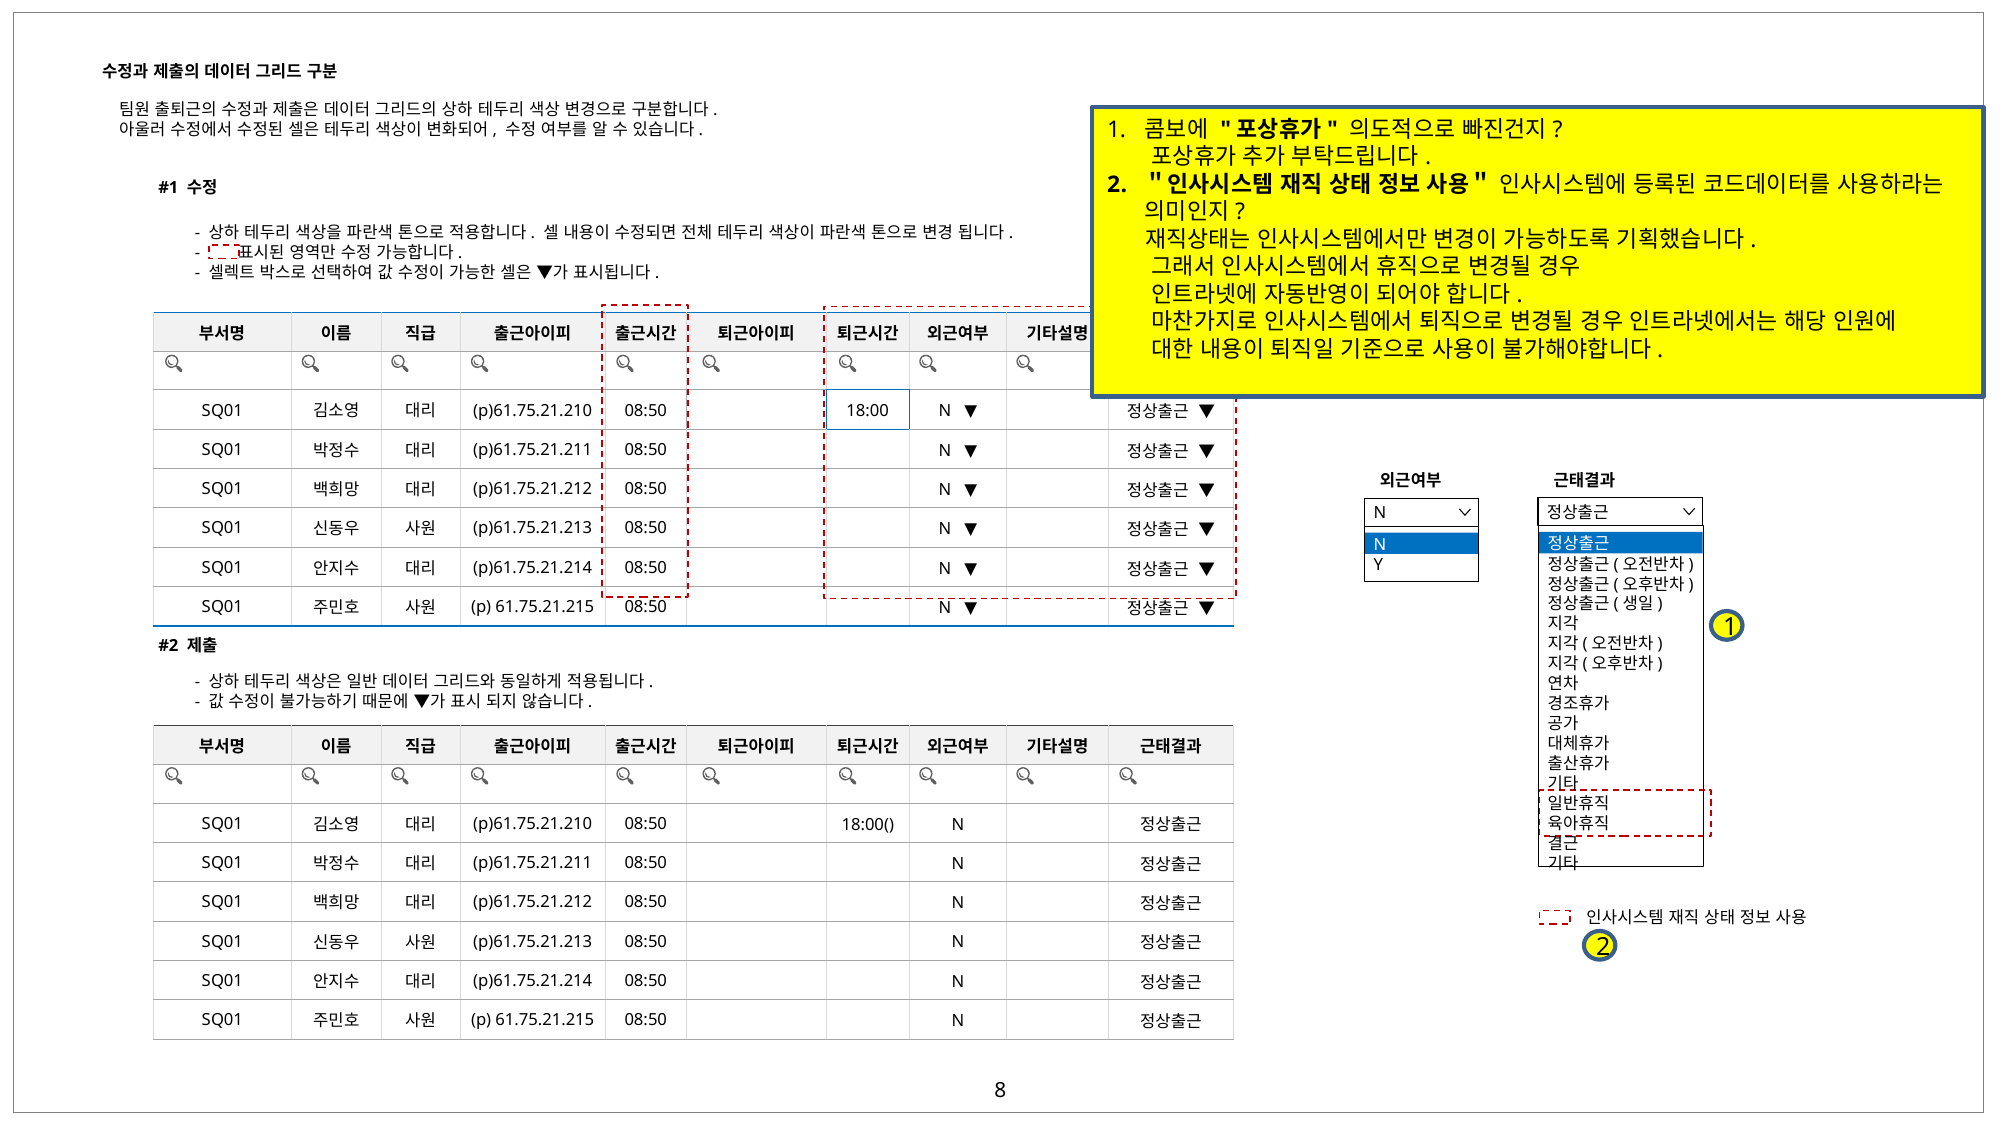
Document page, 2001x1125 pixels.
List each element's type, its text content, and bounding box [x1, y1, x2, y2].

text_box [165, 767, 183, 785]
table_cell 08:50 [606, 922, 686, 960]
table_cell 08:50 [606, 882, 686, 921]
table_cell N [910, 882, 1006, 921]
table_cell (p)61.75.21.214 [461, 961, 605, 999]
text_box [391, 767, 409, 785]
table_cell 박정수 [292, 843, 381, 881]
table_header 근태결과 [1109, 726, 1233, 764]
table_cell [688, 508, 823, 547]
table_header 퇴근아이피 [688, 313, 823, 351]
text_box [1016, 767, 1034, 785]
text_box [823, 306, 1236, 599]
table_cell (p)61.75.21.212 [461, 469, 601, 507]
table_cell 정상출근 ▼ [1109, 599, 1233, 625]
table_cell 정상출근 [1109, 922, 1233, 960]
text_box #2 제출 [143, 627, 289, 663]
text_box [838, 767, 857, 785]
table_cell [154, 765, 291, 803]
table_cell SQ01 [154, 804, 291, 842]
table_cell 08:50 [606, 804, 686, 842]
table_cell N [910, 843, 1006, 881]
table_cell 정상출근 [1109, 804, 1233, 842]
table_cell 신동우 [292, 508, 381, 547]
table_cell [1007, 882, 1108, 921]
table_cell [687, 765, 826, 803]
table_cell N [910, 1000, 1006, 1039]
text_box 1 [1710, 608, 1745, 642]
text_box - 상하 테두리 색상을 파란색 톤으로 적용합니다. 셀 내용이 수정되면 전체 테두리 색상이 파란색 톤으로 변경 됩니다. - 표시된 영역만 수정 가능합니다. - 셀렉트 박스로 선택하여 값 수정이 가능한 셀은 ▼가 표시됩니다. [180, 214, 1090, 290]
table_cell 김소영 [292, 804, 381, 842]
table_cell [688, 548, 823, 586]
table_cell 안지수 [292, 961, 381, 999]
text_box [1537, 461, 1704, 868]
table_cell 사원 [382, 1000, 460, 1039]
table_cell 08:50 [606, 961, 686, 999]
table_cell 안지수 [292, 548, 381, 586]
table_cell (p)61.75.21.212 [461, 882, 605, 921]
table_cell 사원 [382, 508, 460, 547]
text_box - 상하 테두리 색상은 일반 데이터 그리드와 동일하게 적용됩니다. - 값 수정이 불가능하기 때문에 ▼가 표시 되지 않습니다. [180, 663, 1100, 719]
table_header 기타설명 [1007, 726, 1108, 764]
table_header 외근여부 [910, 726, 1006, 764]
table_cell [688, 352, 823, 389]
table_cell [910, 765, 1006, 803]
table_cell [687, 922, 826, 960]
table_cell 08:50 [606, 843, 686, 881]
table_cell [827, 882, 909, 921]
table_cell 신동우 [292, 922, 381, 960]
table_header 부서명 [154, 313, 291, 351]
table_cell [1109, 765, 1233, 803]
table_cell 대리 [382, 804, 460, 842]
table_cell [1007, 843, 1108, 881]
table_header 퇴근시간 [827, 726, 909, 764]
table_cell SQ01 [154, 961, 291, 999]
table_header 직급 [382, 726, 460, 764]
table_cell 대리 [382, 430, 460, 468]
table_header 출근시간 [606, 726, 686, 764]
text_box [702, 354, 720, 372]
text_box 2 [1581, 928, 1618, 962]
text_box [1364, 462, 1479, 582]
table_cell [827, 765, 909, 803]
table_cell SQ01 [154, 587, 291, 625]
text_box [1119, 767, 1137, 785]
table_cell (p)61.75.21.211 [461, 430, 601, 468]
text_box 팀원 출퇴근의 수정과 제출은 데이터 그리드의 상하 테두리 색상 변경으로 구분합니다. 아울러 수정에서 수정된 셀은 테두리 색상이 변화되어, 수정 여부를 알 수 있습니다. [104, 91, 1225, 147]
table_header 퇴근아이피 [687, 726, 826, 764]
table_header 출근아이피 [461, 313, 601, 351]
table_cell [688, 469, 823, 507]
table_cell 정상출근 [1109, 882, 1233, 921]
table_cell [154, 352, 291, 389]
table_cell 백희망 [292, 469, 381, 507]
table_cell SQ01 [154, 843, 291, 881]
table_cell [688, 430, 823, 468]
table_cell 대리 [382, 961, 460, 999]
text_box 콤보에 "포상휴가" 의도적으로 빠진건지? 포상휴가 추가 부탁드립니다. ＂인사시스템 재직 상태 정보 사용＂ 인사시스템에 등록된 코드데이터를 사용하라는 의미인지? 재직상태는 인사시스템에서만 변경이 가능하도록 기획했습니다. 그래서 인사시스템에서 휴직으로 변경될 경우 인트라넷에 자동반영이 되어야 합니다. 마찬가지로 인사시스템에서 퇴직으로 변경될 경우 인트라넷에서는 해당 인원에 대한 내용이 퇴직일 기준으로 사용이 불가해야합니다. [1090, 105, 1986, 399]
table_cell [827, 961, 909, 999]
text_box [616, 767, 634, 785]
table_cell 대리 [382, 882, 460, 921]
table_cell [1007, 765, 1108, 803]
table_cell (p)61.75.21.210 [461, 804, 605, 842]
table_cell SQ01 [154, 390, 291, 429]
table_cell 08:50 [606, 1000, 686, 1039]
table_cell [382, 352, 460, 389]
table_cell N ▼ [910, 599, 1006, 625]
table_cell (p)61.75.21.211 [461, 843, 605, 881]
table_cell (p)61.75.21.214 [461, 548, 601, 586]
table_cell 08:50 [606, 597, 686, 625]
table_cell SQ01 [154, 548, 291, 586]
table_cell 박정수 [292, 430, 381, 468]
table_cell [1007, 961, 1108, 999]
table_cell 백희망 [292, 882, 381, 921]
table_cell 대리 [382, 390, 460, 429]
table_cell [1007, 804, 1108, 842]
table_cell [687, 804, 826, 842]
table_cell 18:00() [827, 804, 909, 842]
table_cell SQ01 [154, 469, 291, 507]
table_cell SQ01 [154, 882, 291, 921]
table_cell [292, 765, 381, 803]
table_cell [1007, 599, 1108, 625]
table_cell 주민호 [292, 587, 381, 625]
table_cell [827, 843, 909, 881]
table_cell (p) 61.75.21.215 [461, 587, 605, 625]
text_box [702, 767, 720, 785]
table_cell 사원 [382, 587, 460, 625]
table_cell [687, 961, 826, 999]
table_cell 김소영 [292, 390, 381, 429]
table_cell 대리 [382, 843, 460, 881]
text_box [601, 305, 688, 597]
table_cell SQ01 [154, 922, 291, 960]
table_cell [1007, 922, 1108, 960]
table_cell 정상출근 [1109, 1000, 1233, 1039]
table_header 출근아이피 [461, 726, 605, 764]
table_cell [1007, 1000, 1108, 1039]
table_cell [382, 765, 460, 803]
text_box [391, 354, 409, 372]
table_cell [688, 390, 823, 429]
text_box [301, 767, 319, 785]
table_cell SQ01 [154, 430, 291, 468]
table_cell [687, 843, 826, 881]
text_box #1 수정 [143, 170, 289, 205]
text_box [165, 354, 183, 372]
text_box [470, 354, 489, 372]
text_box 인사시스템 재직 상태 정보 사용 [1571, 899, 1932, 935]
text_box [470, 767, 489, 785]
table_cell 대리 [382, 469, 460, 507]
table_cell (p)61.75.21.213 [461, 922, 605, 960]
table_cell (p) 61.75.21.215 [461, 1000, 605, 1039]
table_cell [461, 765, 605, 803]
table_cell SQ01 [154, 508, 291, 547]
table_header 이름 [292, 313, 381, 351]
table_cell [687, 587, 826, 625]
table_header 부서명 [154, 726, 291, 764]
table_cell [827, 599, 909, 625]
table_cell [687, 882, 826, 921]
table_cell [292, 352, 381, 389]
table_cell (p)61.75.21.210 [461, 390, 601, 429]
table_cell 사원 [382, 922, 460, 960]
table_cell [461, 352, 601, 389]
table_cell SQ01 [154, 1000, 291, 1039]
text_box [301, 354, 319, 372]
text_box [919, 767, 937, 785]
text_box [1539, 910, 1571, 925]
table_cell (p)61.75.21.213 [461, 508, 601, 547]
table_cell 정상출근 [1109, 843, 1233, 881]
table_cell 정상출근 [1109, 961, 1233, 999]
table_cell 주민호 [292, 1000, 381, 1039]
table_cell [687, 1000, 826, 1039]
text_box 수정과 제출의 데이터 그리드 구분 [87, 53, 462, 89]
table_header 이름 [292, 726, 381, 764]
table_cell N [910, 961, 1006, 999]
table_cell N [910, 922, 1006, 960]
table_cell [827, 1000, 909, 1039]
table_header 직급 [382, 313, 460, 351]
table_cell [606, 765, 686, 803]
table_cell 대리 [382, 548, 460, 586]
table_cell N [910, 804, 1006, 842]
table_cell [827, 922, 909, 960]
